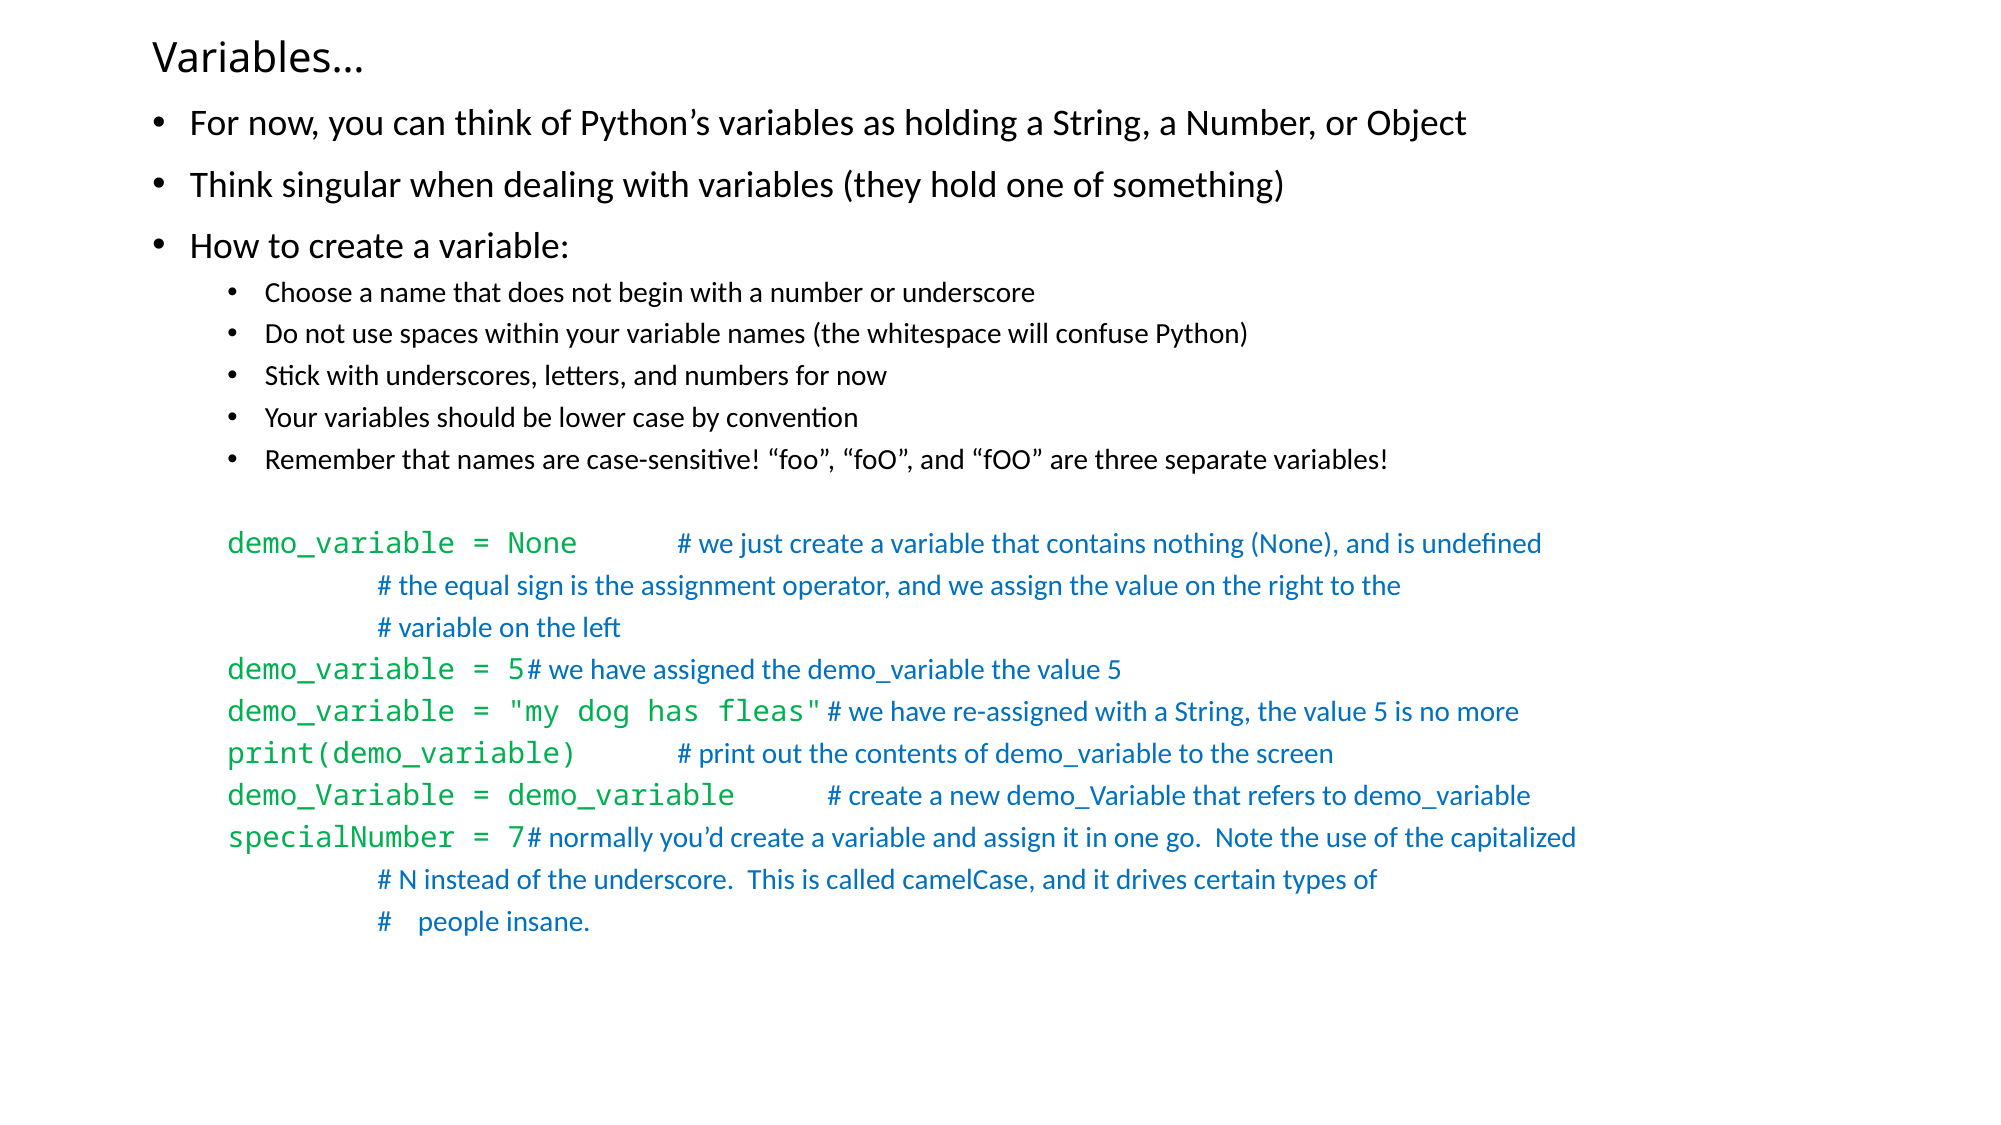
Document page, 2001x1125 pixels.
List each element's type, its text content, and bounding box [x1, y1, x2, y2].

title Variables… [137, 22, 1863, 95]
list For now, you can think of Python’s variables as holding a String, a Number, or Object Think singular when dealing with variables (they hold one of something) How to create a variable: Choose a name that does not begin with a number or underscore Do not use spaces within your variable names (the whitespace will confuse Python) Stick with underscores, letters, and numbers for now Your variables should be lower case by convention Remember that names are case-sensitive! “foo”, “foO”, and “fOO” are three separate variables! demo_variable = None # we just create a variable that contains nothing (None), and is undefined # the equal sign is the assignment operator, and we assign the value on the right to the # variable on the left demo_variable = 5 # we have assigned the demo_variable the value 5 demo_variable = "my dog has fleas" # we have re-assigned with a String, the value 5 is no more print(demo_variable) # print out the contents of demo_variable to the screen demo_Variable = demo_variable # create a new demo_Variable that refers to demo_variable specialNumber = 7 # normally you’d create a variable and assign it in one go. Note the use of the capitalized # N instead of the underscore. This is called camelCase, and it drives certain types of # people insane. [137, 95, 1863, 1014]
